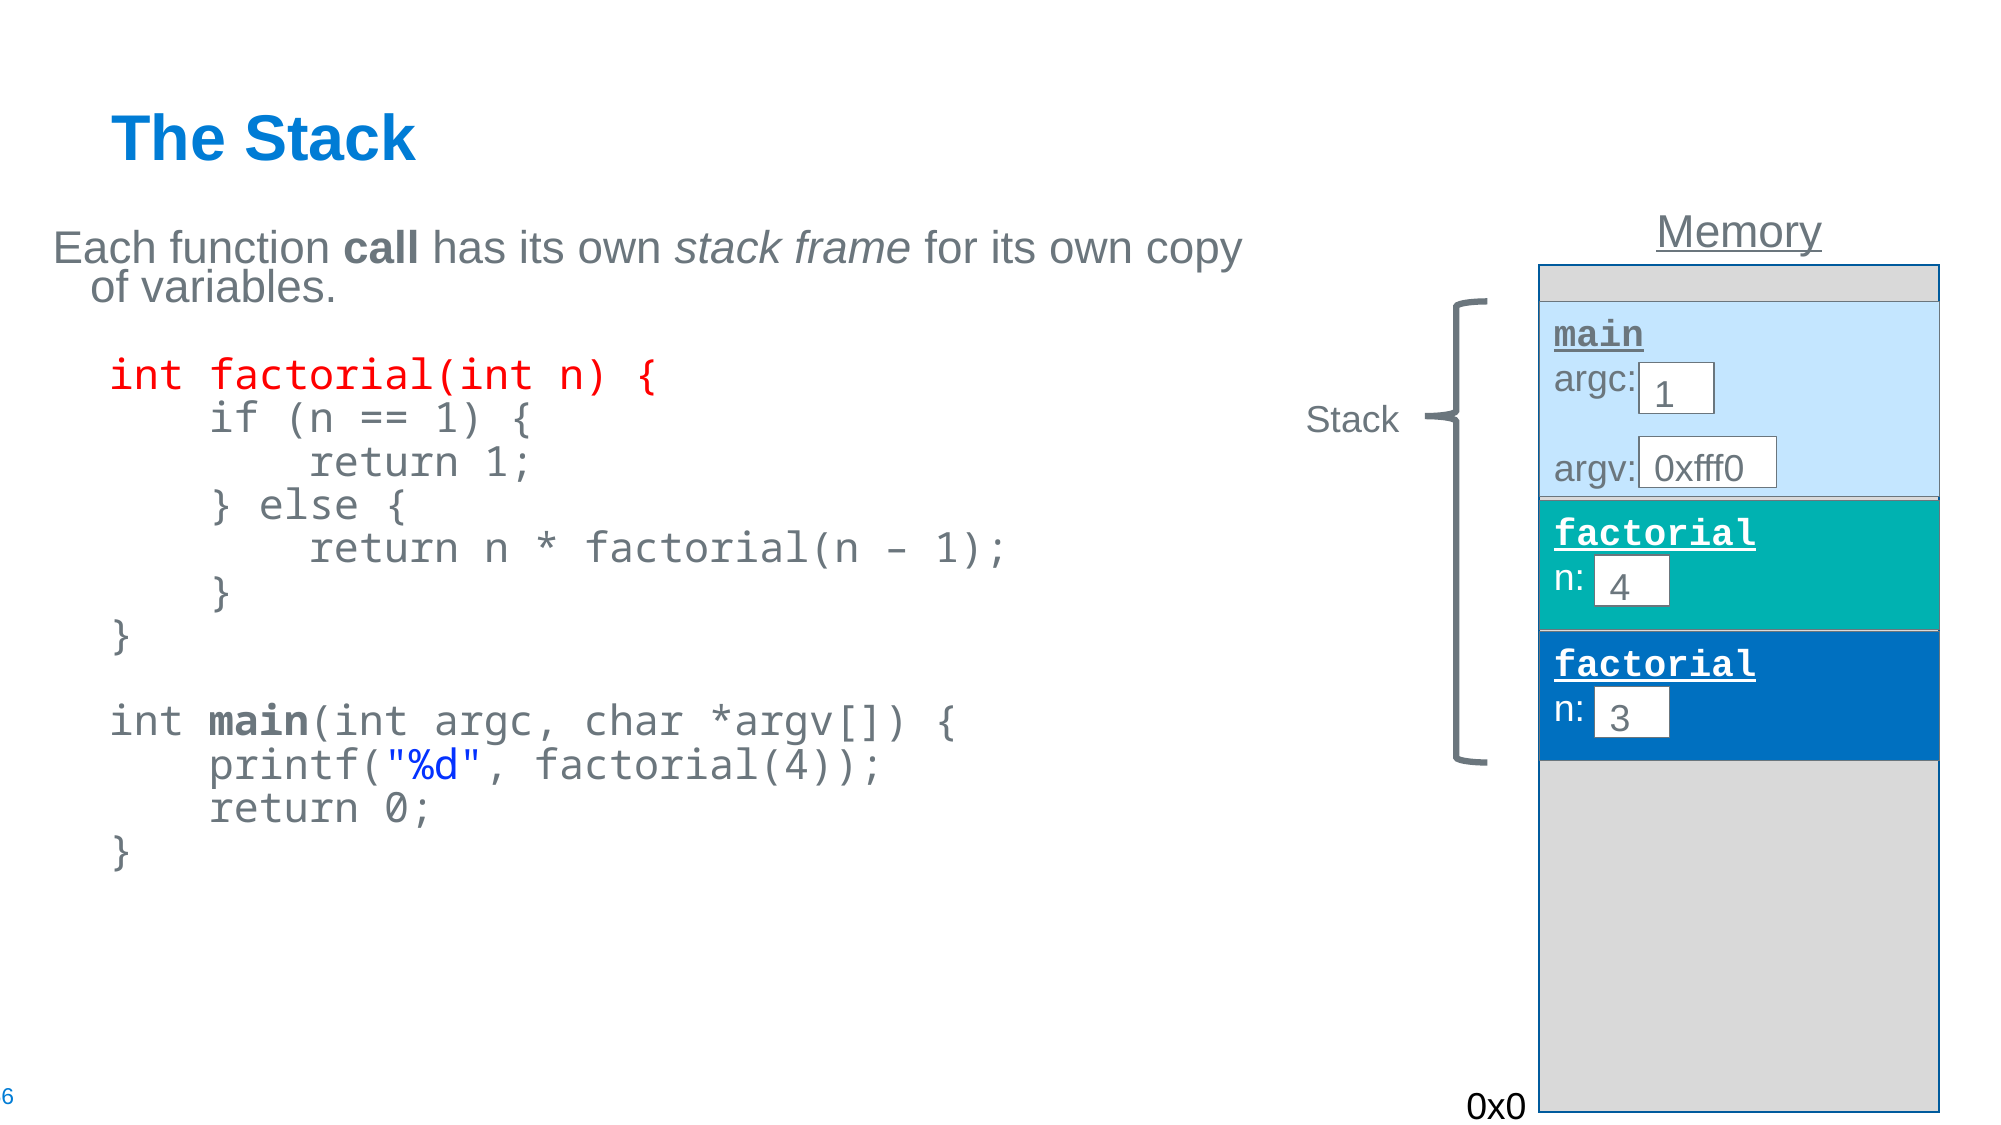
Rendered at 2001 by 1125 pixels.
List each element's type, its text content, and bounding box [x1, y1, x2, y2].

text_box 0xfff0 [1639, 436, 1777, 488]
text_box 1 [1639, 362, 1715, 414]
text_box Each function call has its own stack frame for its own copy of variables. int factorial(int n) { if (n == 1) { return 1; } else { return n * factorial(n – 1); } } int main(int argc, char *argv[]) { printf("%d", factorial(4)); return 0; } [37, 225, 1281, 1075]
text_box 3 [1594, 686, 1670, 738]
text_box factorial n: [1539, 631, 1940, 761]
text_box [1424, 300, 1488, 764]
text_box 4 [1594, 555, 1670, 607]
text_box Memory [1639, 199, 1840, 264]
text_box main argc: argv: [1539, 301, 1940, 497]
text_box [1538, 264, 1940, 1113]
text_box factorial n: [1539, 500, 1940, 630]
title The Stack [96, 64, 1822, 183]
text_box 0x0 [1451, 1074, 1542, 1125]
text_box Stack [1290, 387, 1415, 447]
